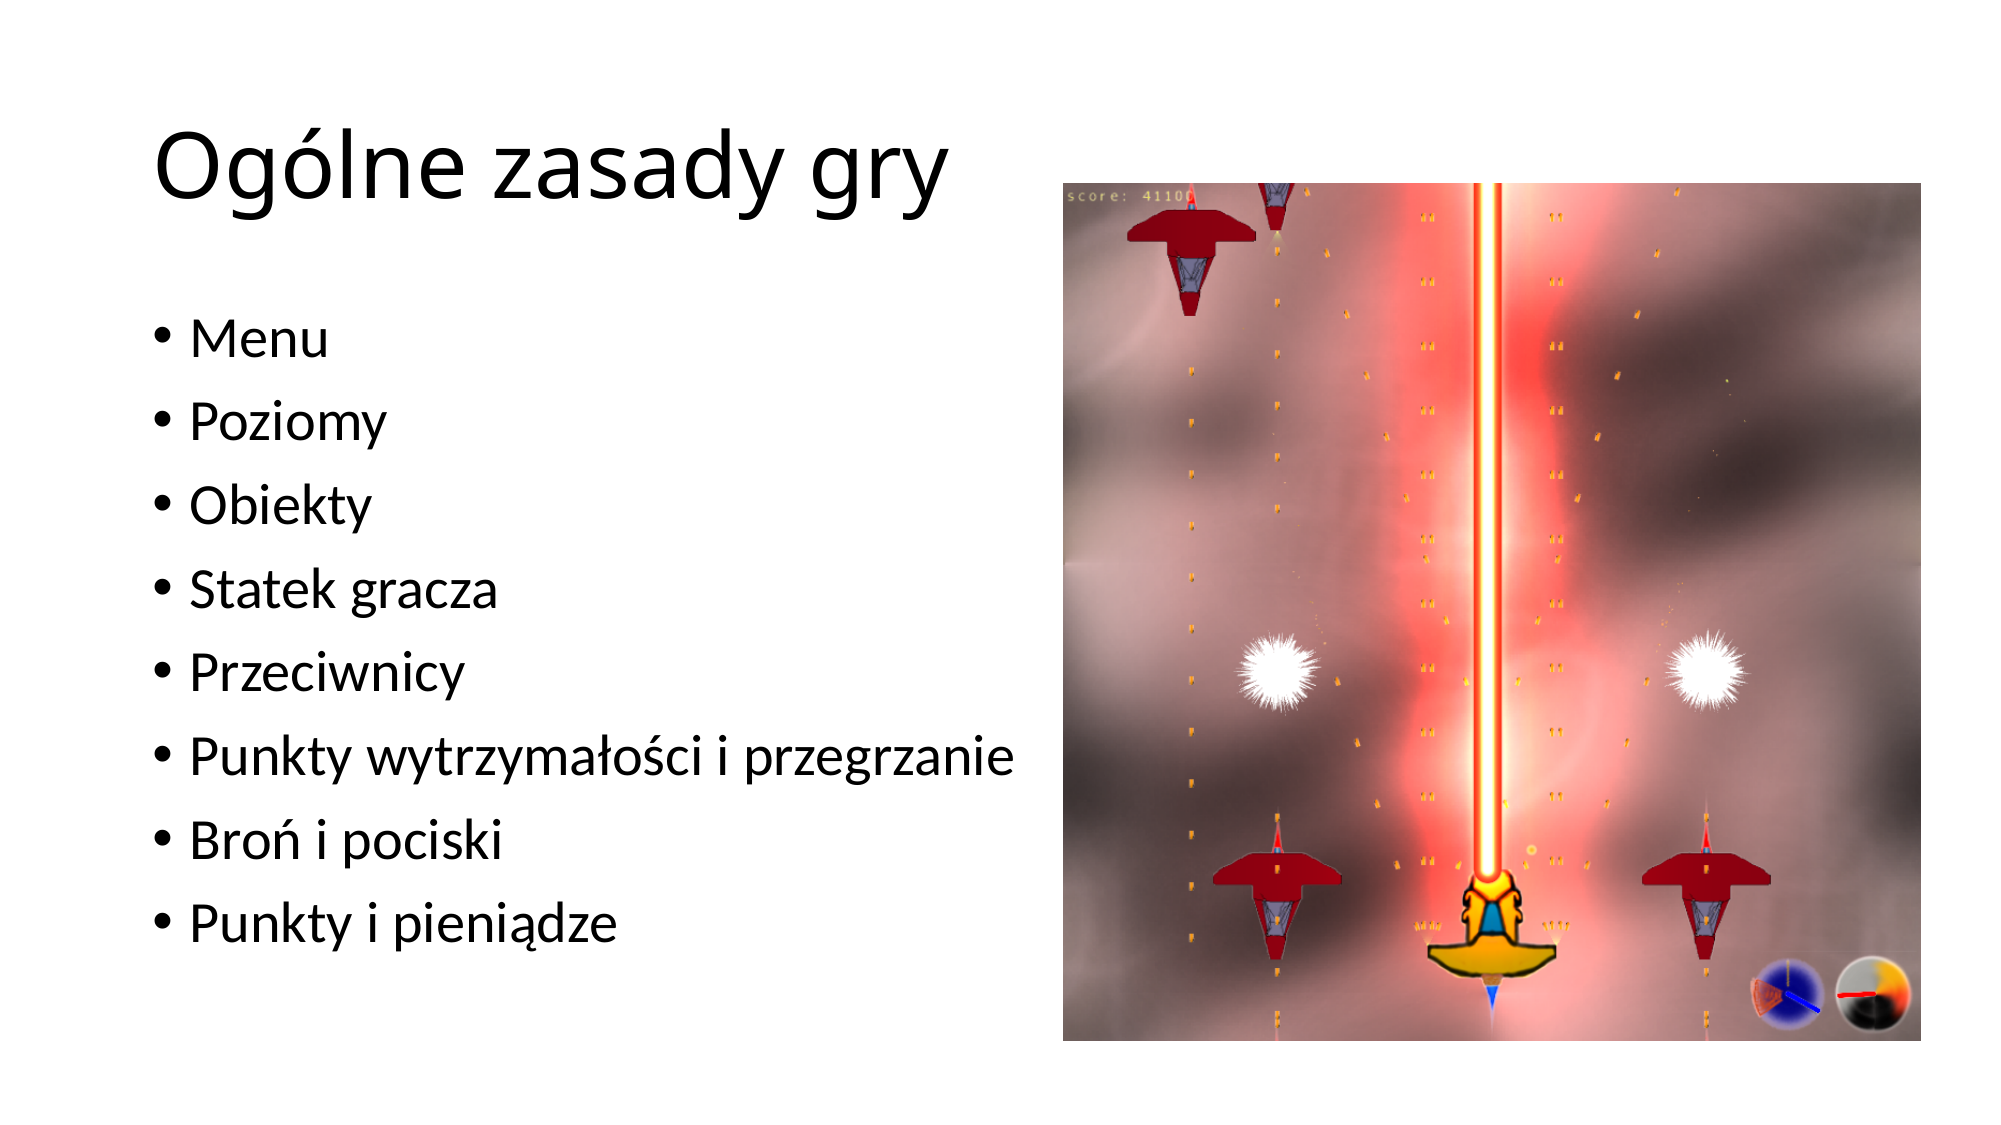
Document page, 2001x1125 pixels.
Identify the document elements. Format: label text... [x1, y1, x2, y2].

title Ogólne zasady gry [137, 59, 1863, 278]
list Menu Poziomy Obiekty Statek gracza Przeciwnicy Punkty wytrzymałości i przegrzanie Broń i pociski Punkty i pieniądze [137, 299, 1063, 1014]
picture [1063, 183, 1921, 1042]
